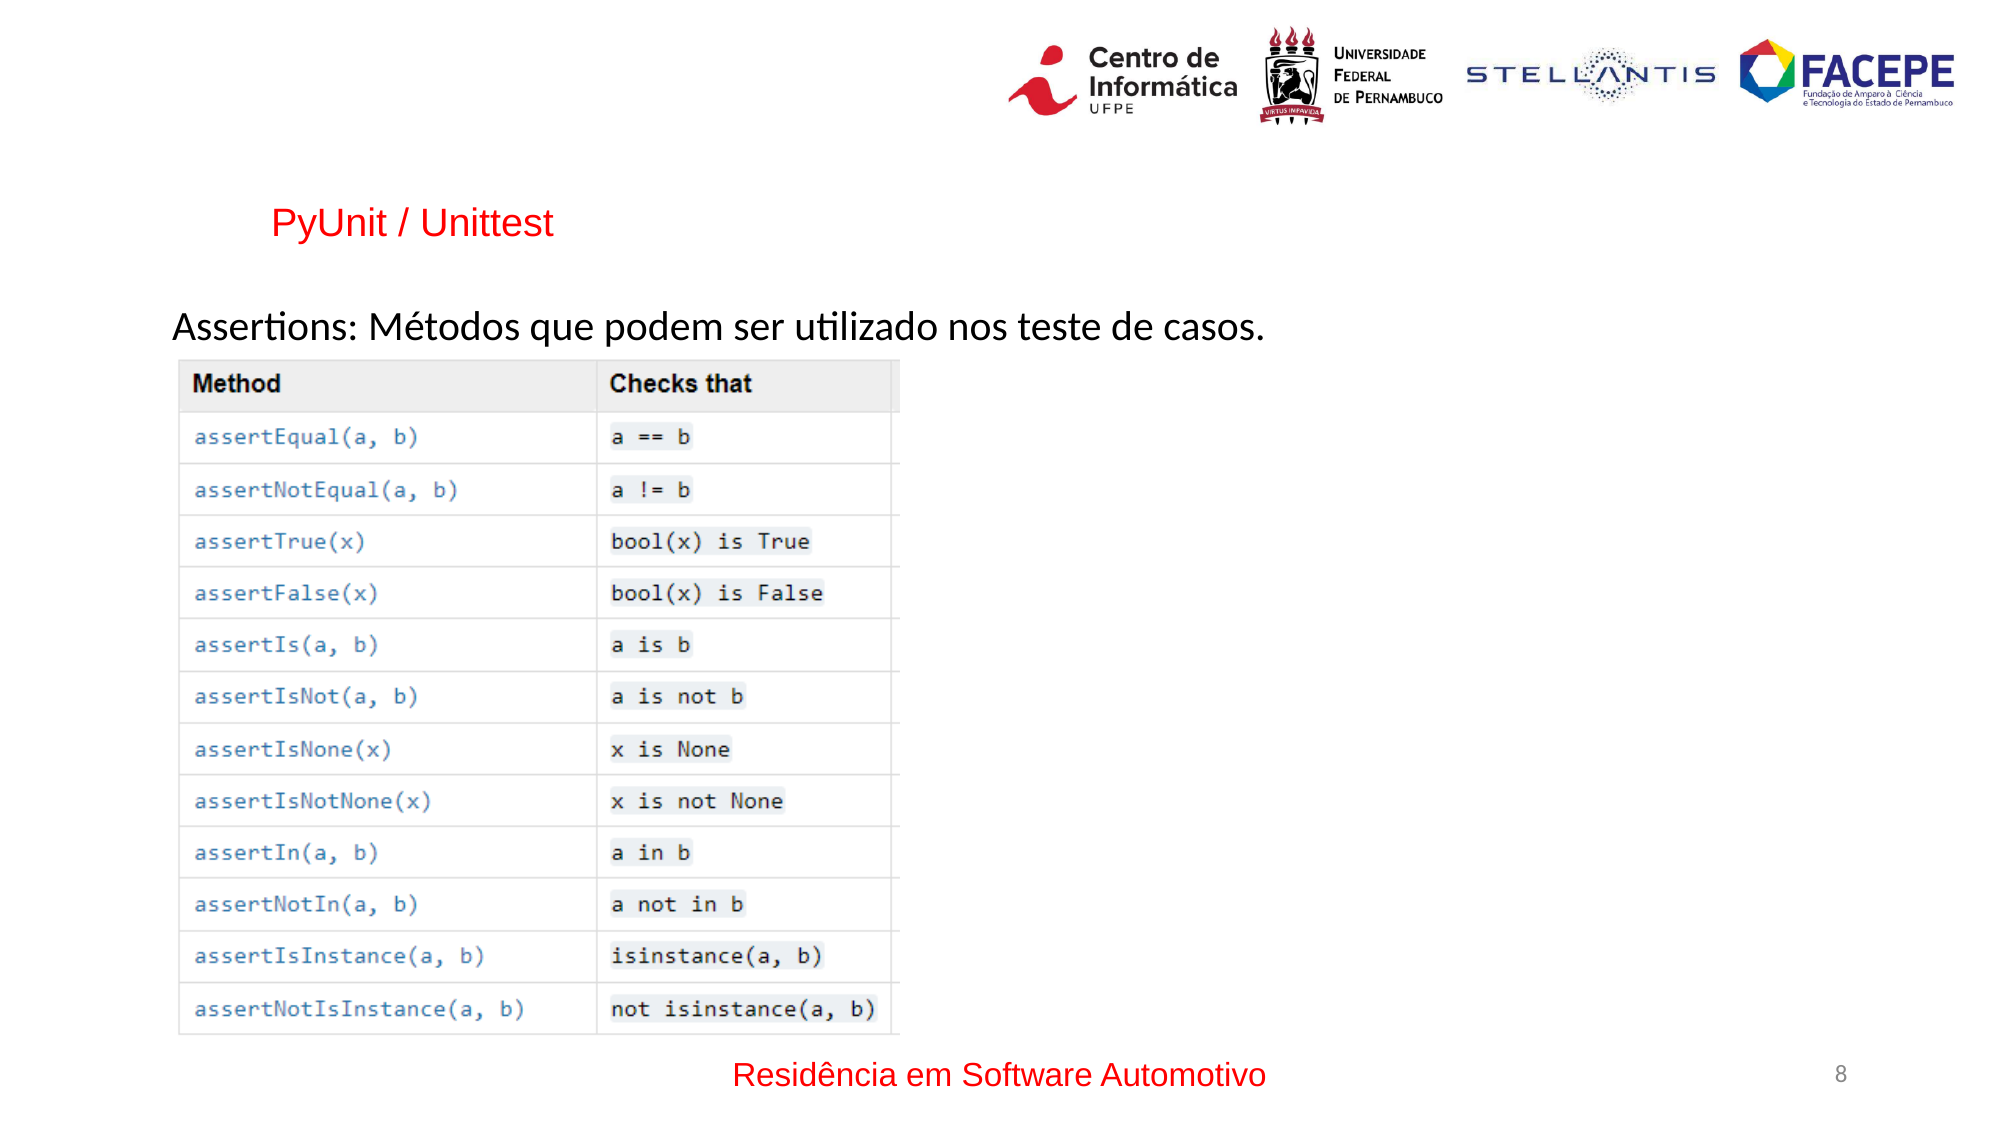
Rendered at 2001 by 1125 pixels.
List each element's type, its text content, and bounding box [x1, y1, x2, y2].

slide_number ‹#› [1412, 1042, 1863, 1103]
footer PyUnit / Unittest [75, 190, 751, 251]
footer Residência em Software Automotivo [662, 1042, 1338, 1103]
picture [979, 0, 2000, 162]
picture [166, 351, 900, 1043]
text_box Assertions: Métodos que podem ser utilizado nos teste de casos. [157, 283, 1474, 536]
